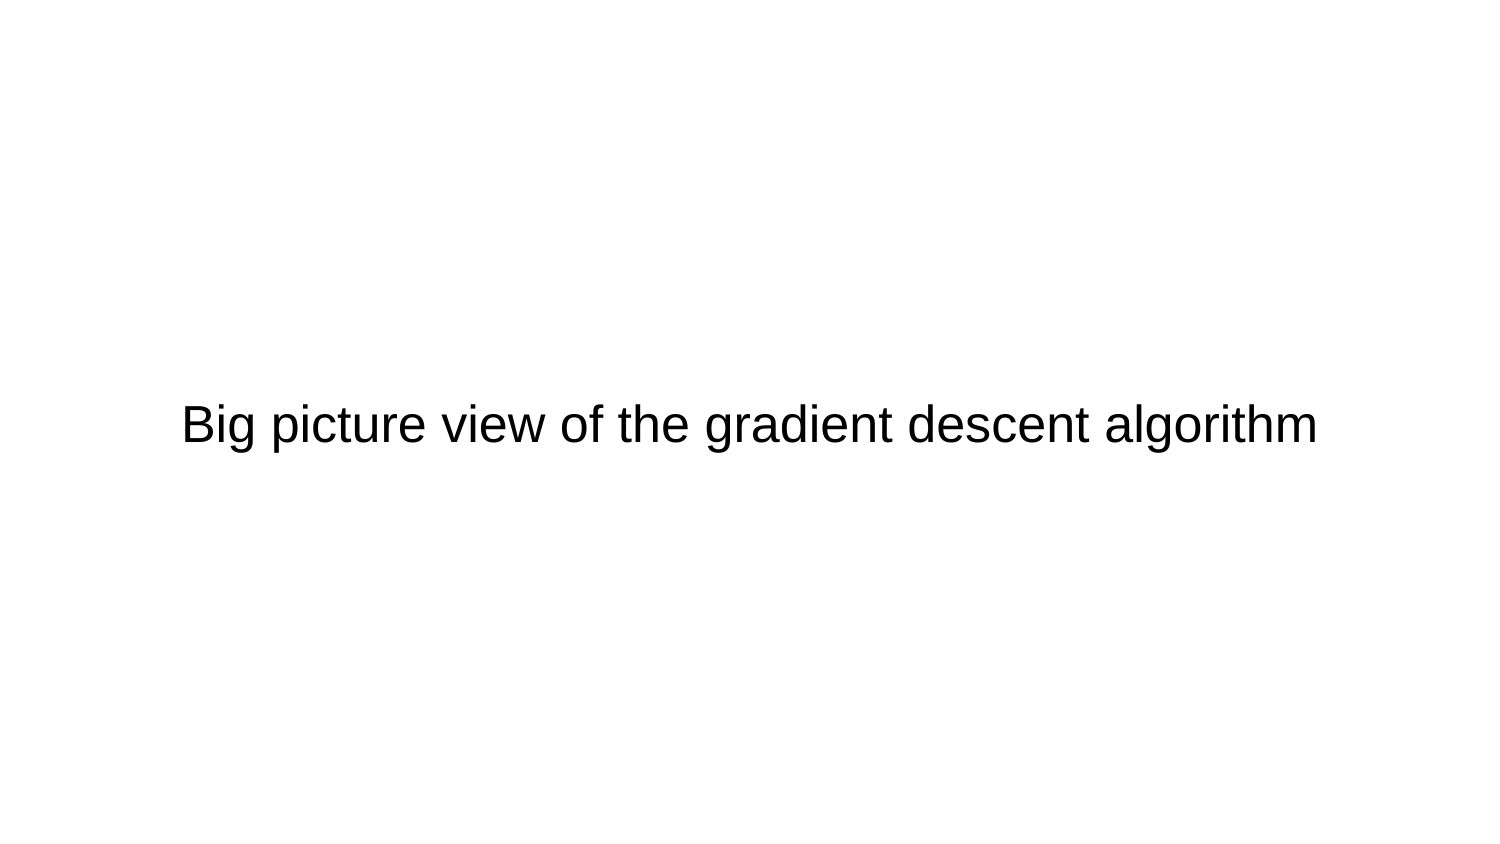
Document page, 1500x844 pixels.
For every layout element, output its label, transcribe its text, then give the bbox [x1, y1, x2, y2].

title Big picture view of the gradient descent algorithm [51, 352, 1449, 491]
